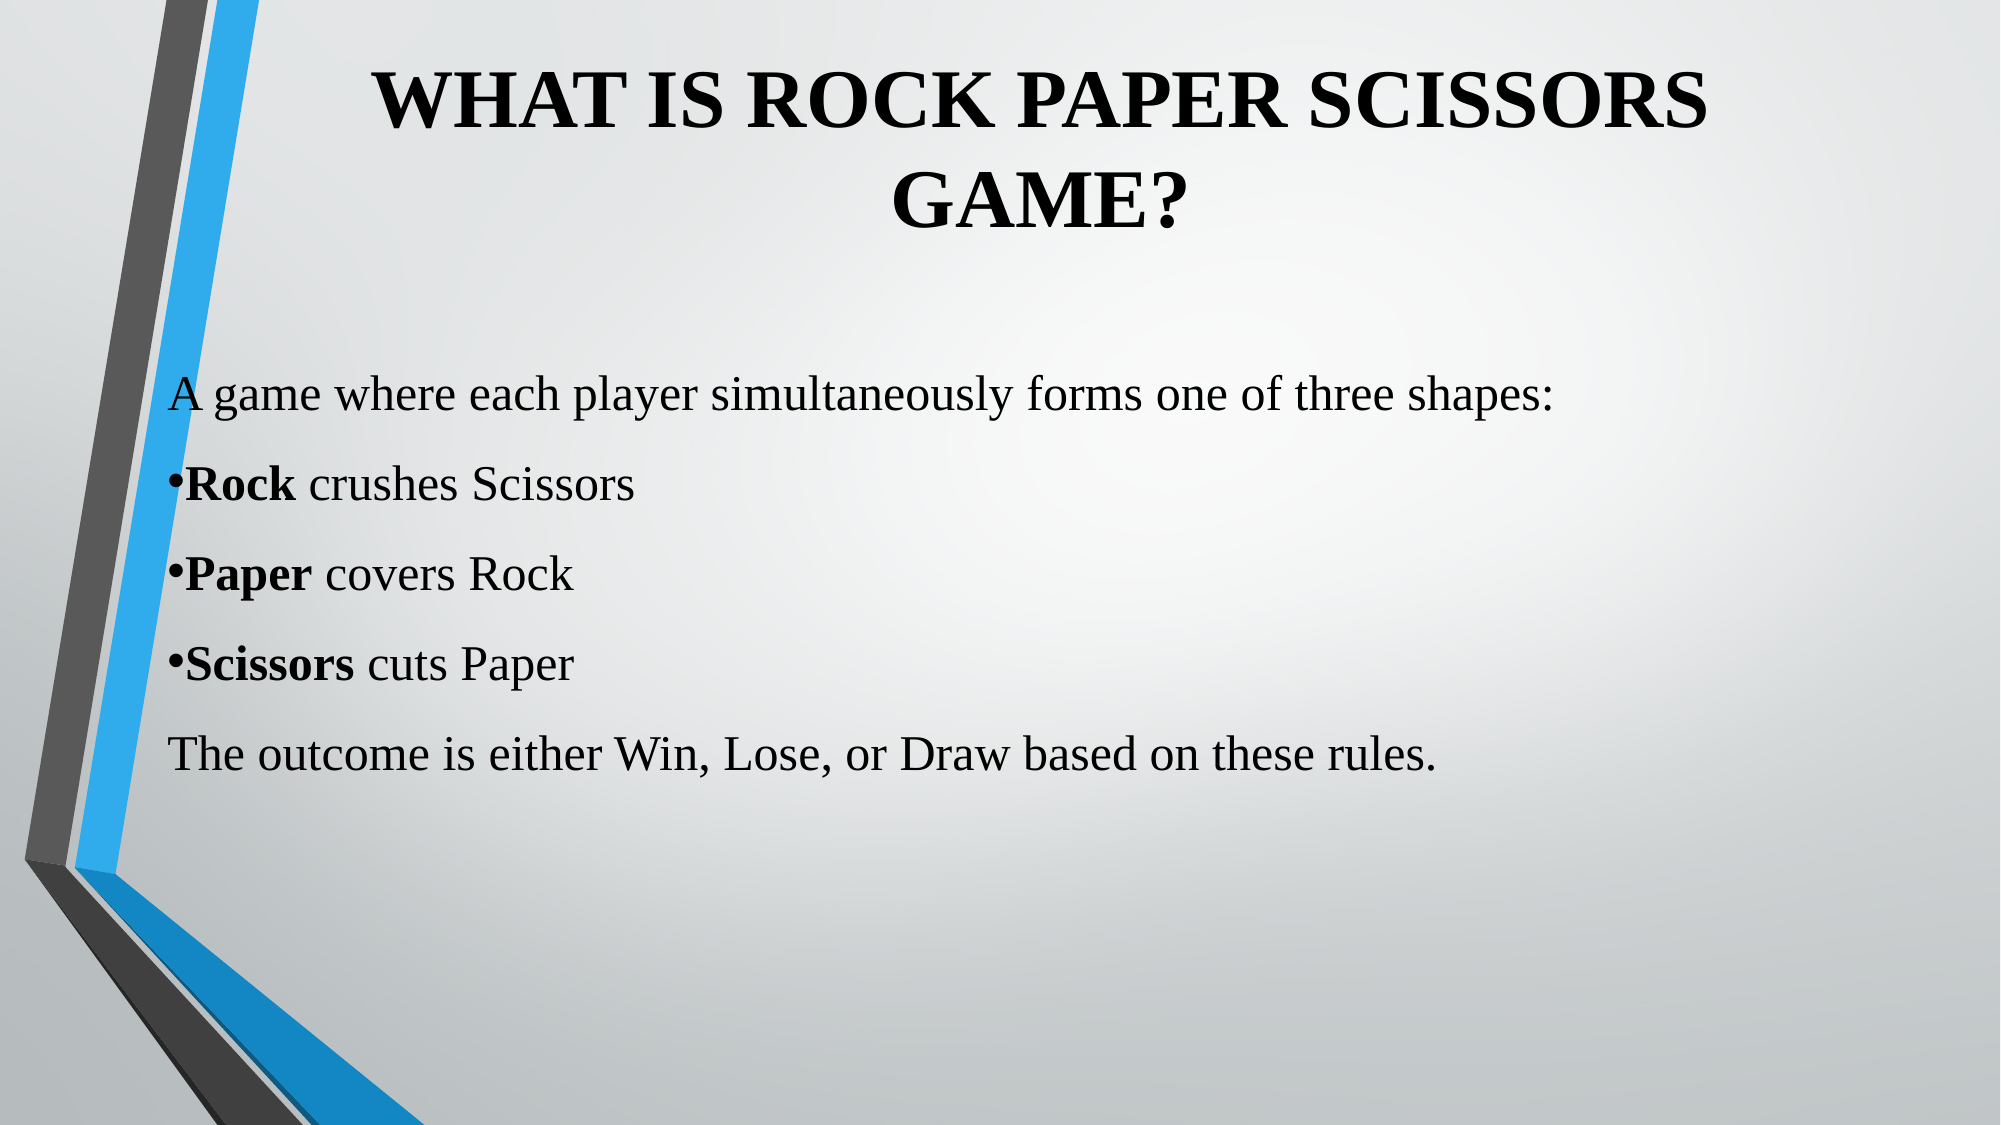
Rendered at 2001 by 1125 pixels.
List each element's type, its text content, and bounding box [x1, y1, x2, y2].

text_box A game where each player simultaneously forms one of three shapes: Rock crushes Scissors Paper covers Rock Scissors cuts Paper The outcome is either Win, Lose, or Draw based on these rules. [152, 322, 1863, 833]
title WHAT IS ROCK PAPER SCISSORS GAME? [219, 0, 1863, 288]
